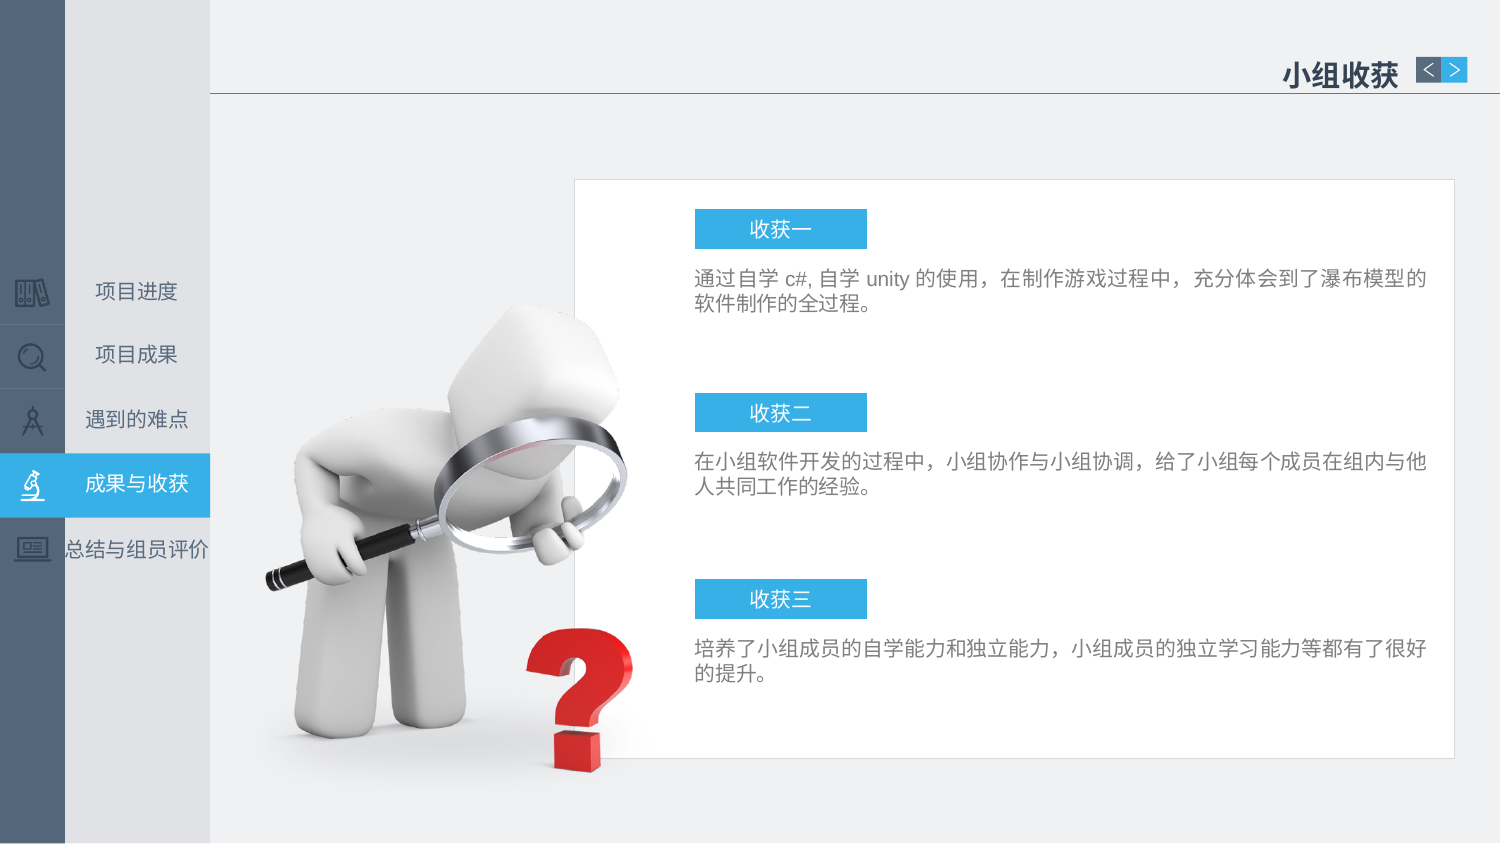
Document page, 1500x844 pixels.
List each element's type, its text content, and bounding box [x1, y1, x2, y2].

text_box 项目成果 [80, 334, 194, 374]
text_box 项目进度 [80, 271, 194, 311]
text_box 成果与收获 [70, 463, 202, 503]
text_box 收获二 [714, 390, 869, 435]
text_box [0, 451, 202, 520]
text_box 培养了小组成员的自学能力和独立能力，小组成员的独立学习能力等都有了很好的提升。 [714, 635, 1428, 686]
text_box 总结与组员评价 [49, 529, 202, 569]
text_box [15, 278, 50, 308]
text_box [20, 470, 46, 502]
text_box 小组收获 [962, 40, 1400, 93]
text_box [1415, 56, 1440, 83]
picture [208, 297, 709, 844]
text_box 收获一 [692, 207, 869, 251]
text_box [13, 536, 49, 562]
text_box 在小组软件开发的过程中，小组协作与小组协调，给了小组每个成员在组内与他人共同工作的经验。 [714, 448, 1428, 499]
text_box [574, 179, 1455, 759]
text_box 收获三 [714, 577, 869, 621]
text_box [1441, 56, 1468, 83]
text_box [22, 405, 44, 437]
text_box 通过自学c#,自学unity的使用，在制作游戏过程中，充分体会到了瀑布模型的软件制作的全过程。 [694, 265, 1428, 316]
text_box [17, 343, 47, 372]
text_box 遇到的难点 [70, 399, 202, 439]
